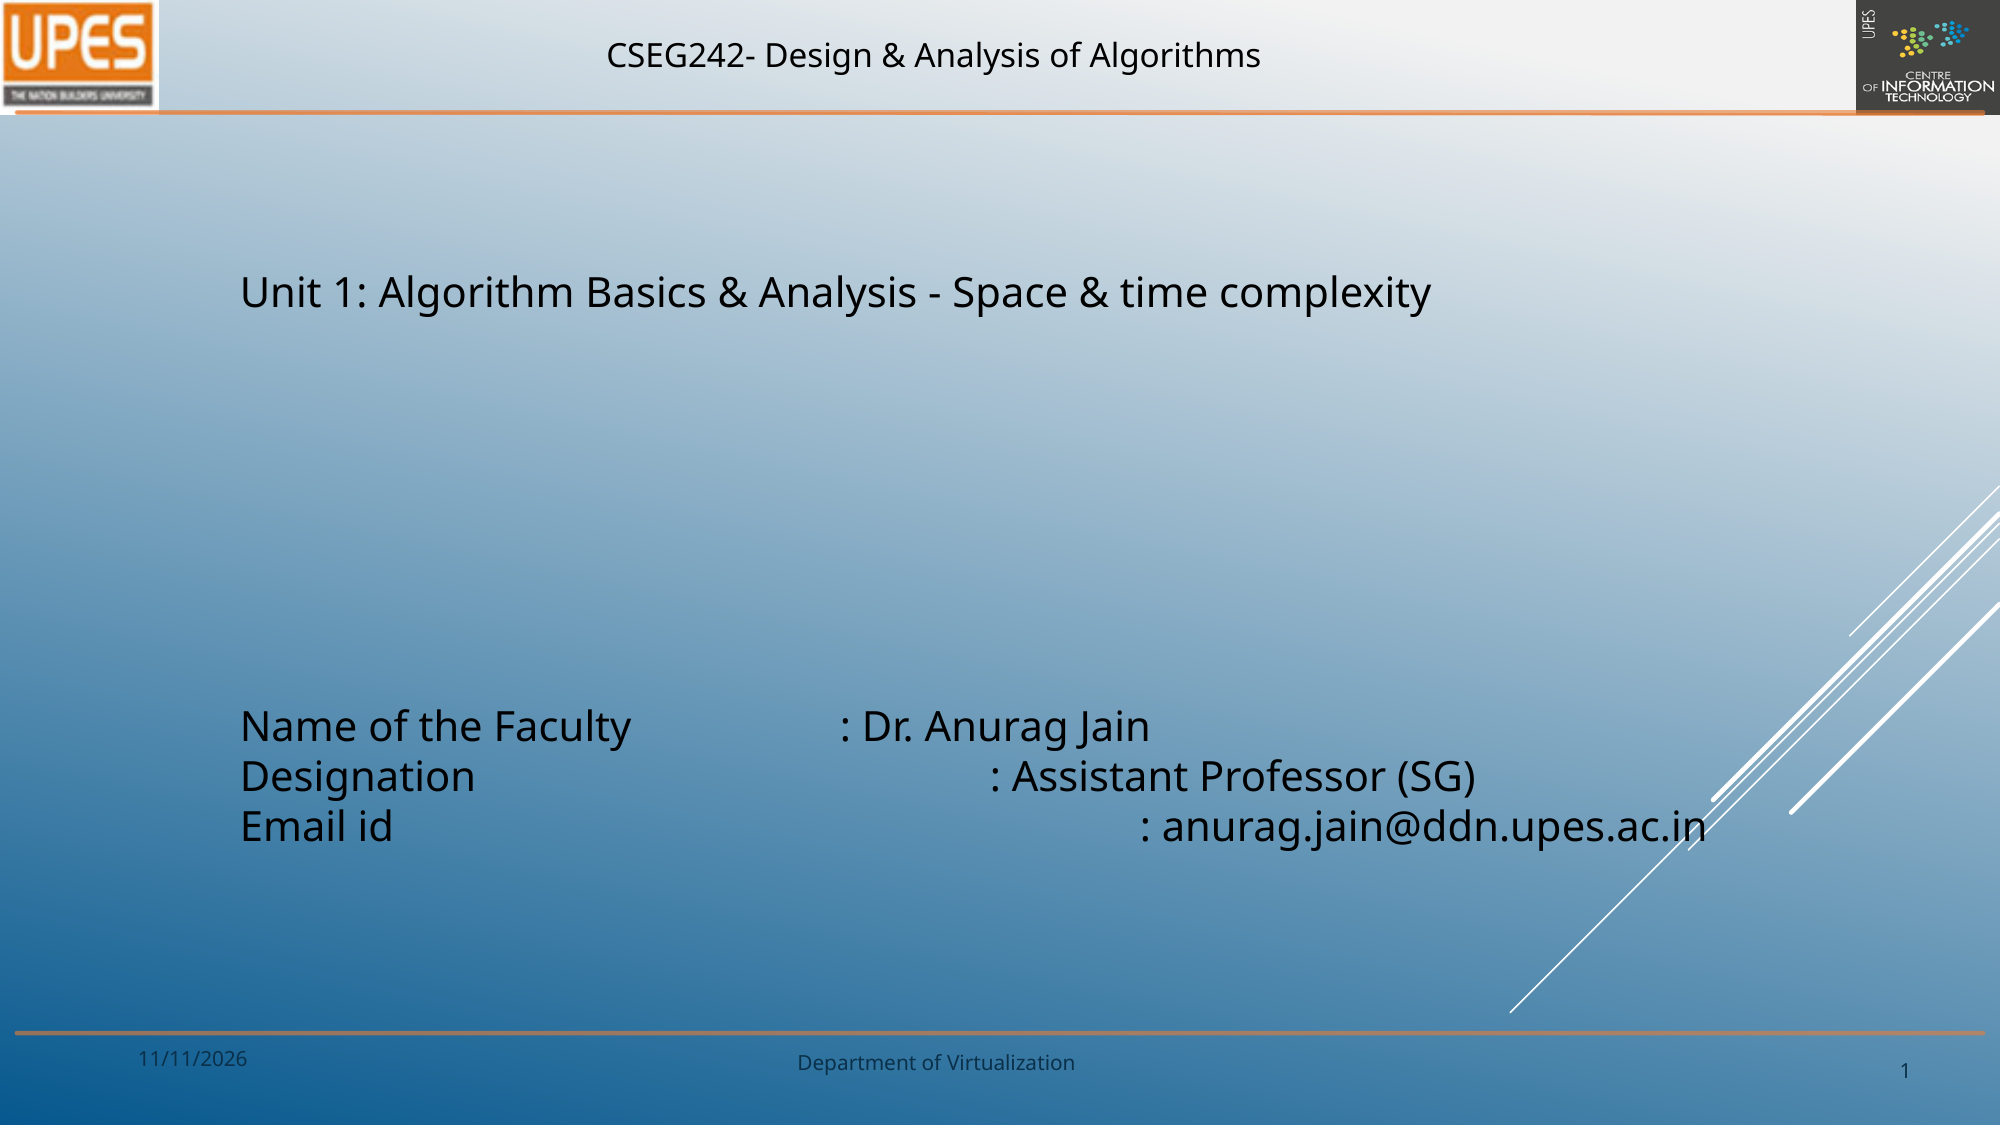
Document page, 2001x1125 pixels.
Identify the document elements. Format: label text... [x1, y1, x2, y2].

text_box Name of the Faculty : Dr. Anurag Jain Designation : Assistant Professor (SG) Email id : anurag.jain@ddn.upes.ac.in [224, 692, 1756, 857]
footer Department of Virtualization [317, 1041, 1555, 1102]
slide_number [0, 1038, 263, 1099]
picture [0, 0, 159, 115]
picture [1856, 0, 2000, 115]
slide_number 1 [1755, 1038, 1927, 1094]
text_box Unit 1: Algorithm Basics & Analysis - Space & time complexity [225, 188, 1927, 374]
